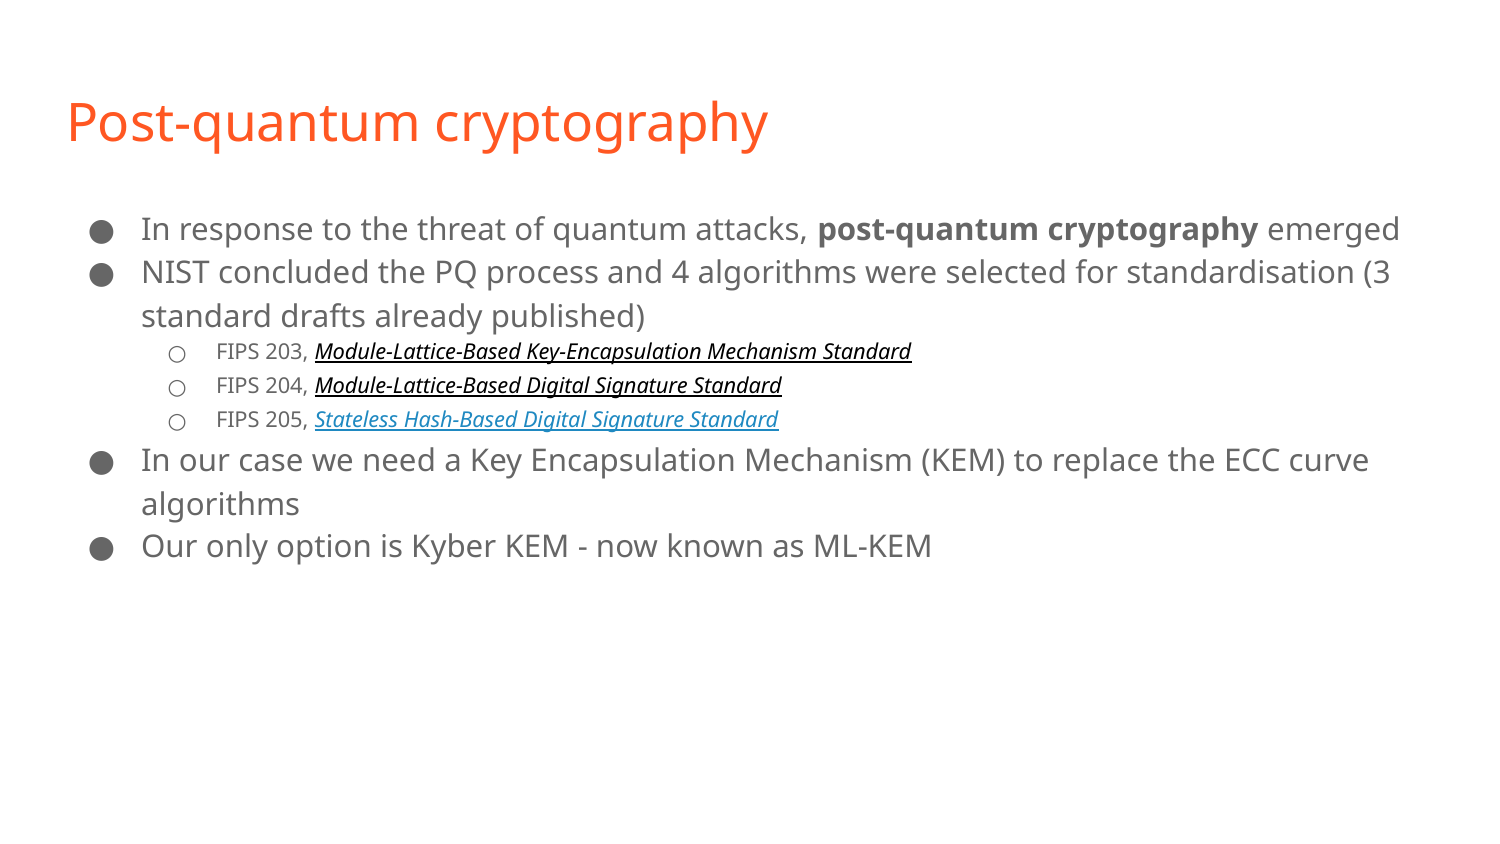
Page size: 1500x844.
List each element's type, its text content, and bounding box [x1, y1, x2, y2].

title Post-quantum cryptography [51, 72, 1449, 167]
list In response to the threat of quantum attacks, post-quantum cryptography emerged NIST concluded the PQ process and 4 algorithms were selected for standardisation (3 standard drafts already published) FIPS 203, Module-Lattice-Based Key-Encapsulation Mechanism Standard FIPS 204, Module-Lattice-Based Digital Signature Standard FIPS 205, Stateless Hash-Based Digital Signature Standard In our case we need a Key Encapsulation Mechanism (KEM) to replace the ECC curve algorithms Our only option is Kyber KEM - now known as ML-KEM [51, 189, 1449, 750]
